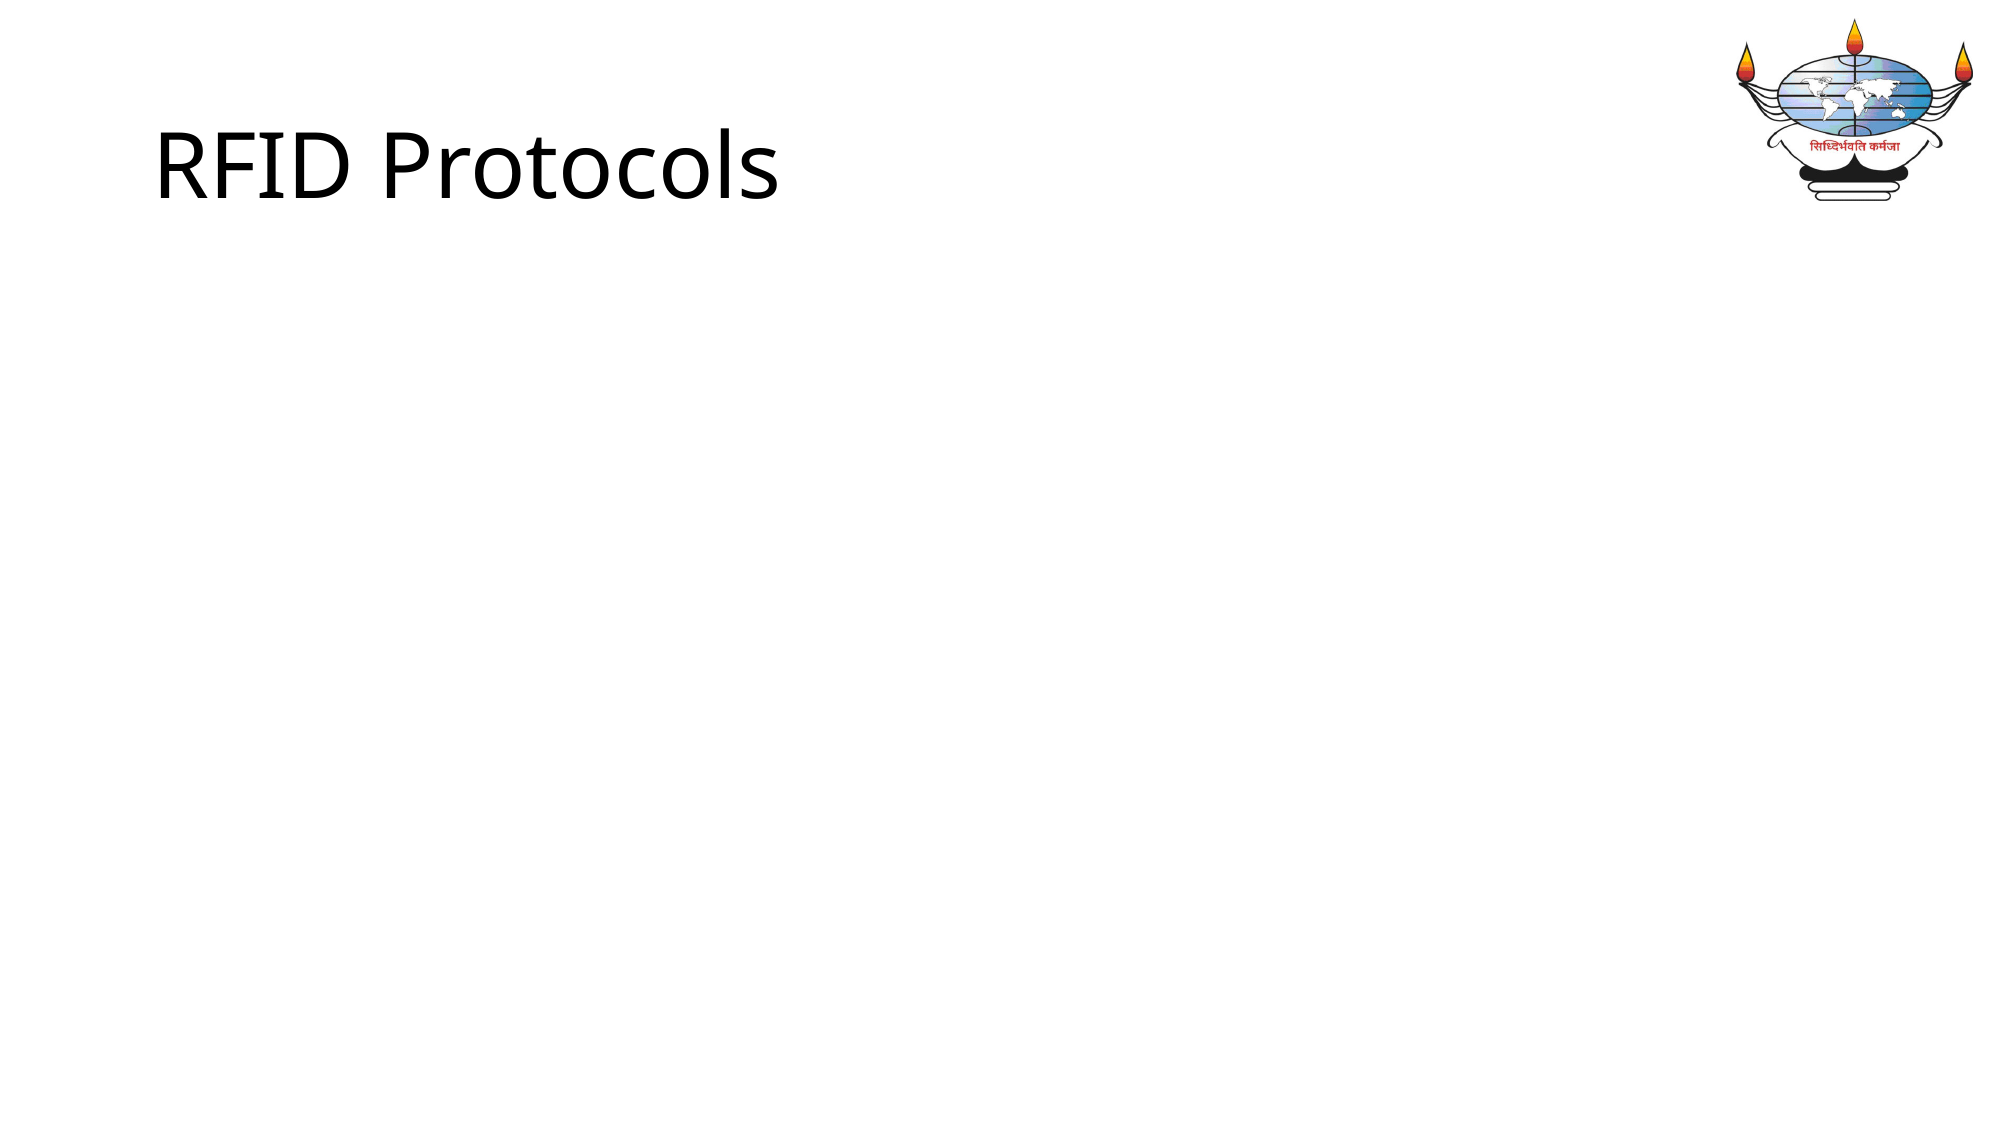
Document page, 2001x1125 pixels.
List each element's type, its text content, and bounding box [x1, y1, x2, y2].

picture [1736, 18, 1973, 201]
title RFID Protocols [137, 59, 1863, 278]
